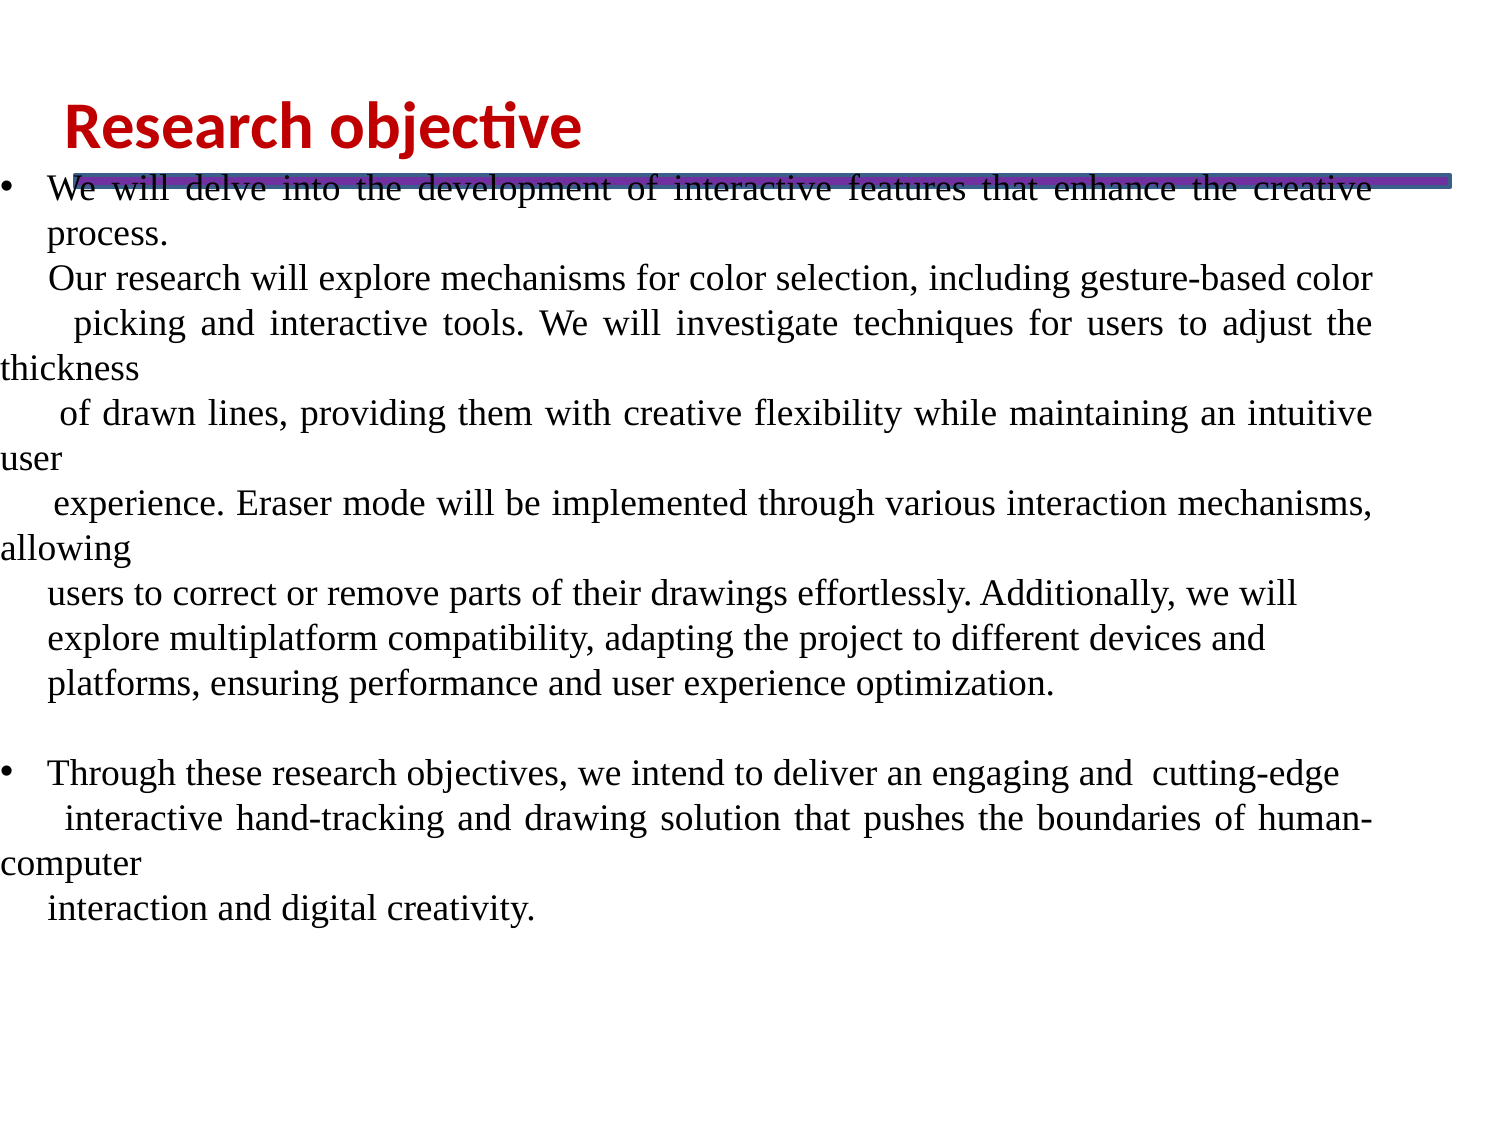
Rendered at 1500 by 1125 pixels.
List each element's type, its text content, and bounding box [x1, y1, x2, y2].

text_box Research objective [49, 74, 638, 170]
text_box [75, 174, 1450, 188]
subtitle We will delve into the development of interactive features that enhance the creative process. Our research will explore mechanisms for color selection, including gesture-based color picking and interactive tools. We will investigate techniques for users to adjust the thickness of drawn lines, providing them with creative flexibility while maintaining an intuitive user experience. Eraser mode will be implemented through various interaction mechanisms, allowing users to correct or remove parts of their drawings effortlessly. Additionally, we will explore multiplatform compatibility, adapting the project to different devices and platforms, ensuring performance and user experience optimization. Through these research objectives, we intend to deliver an engaging and cutting-edge interactive hand-tracking and drawing solution that pushes the boundaries of human-computer interaction and digital creativity. [0, 262, 1375, 829]
